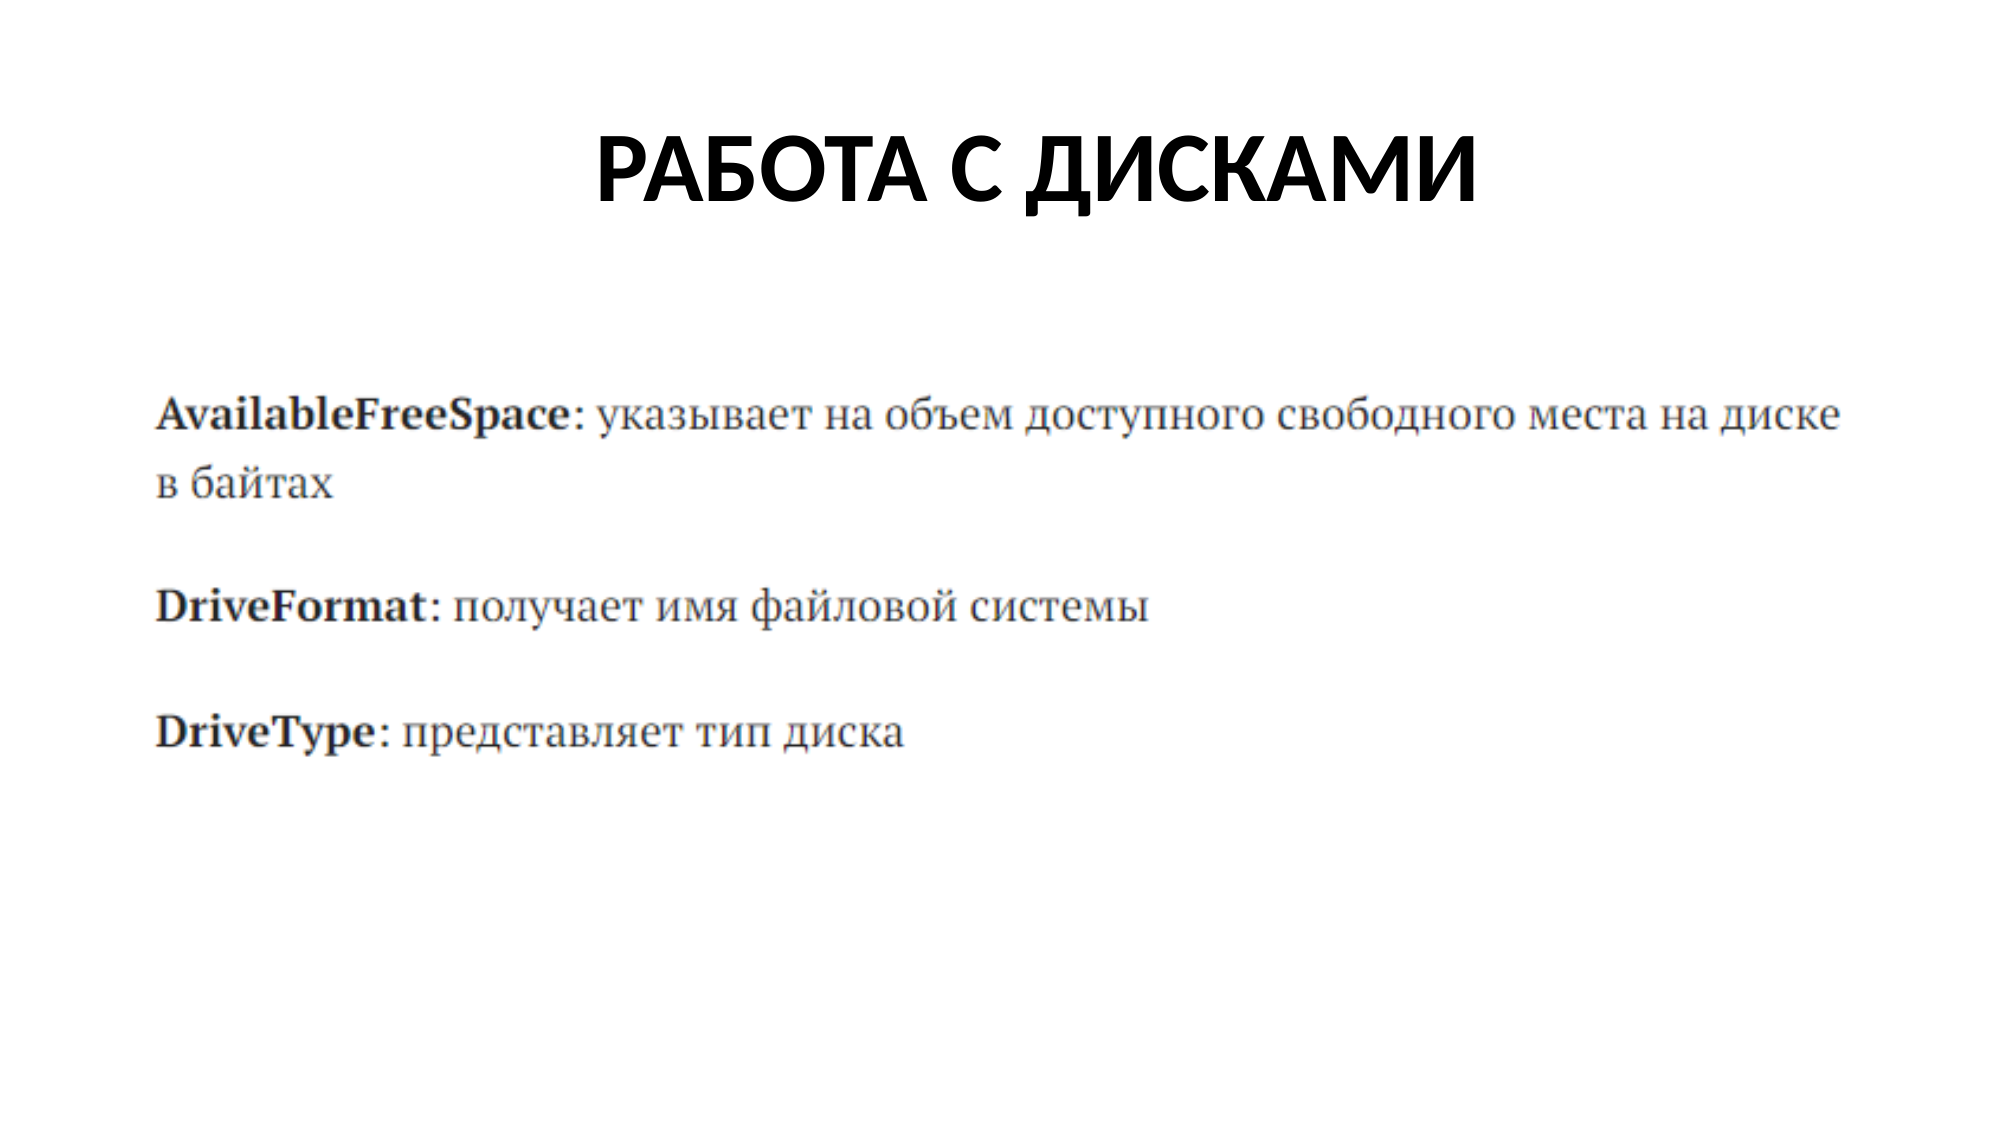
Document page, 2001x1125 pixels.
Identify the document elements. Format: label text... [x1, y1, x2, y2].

picture [124, 373, 1902, 790]
text_box РАБОТА С ДИСКАМИ [580, 93, 1497, 229]
